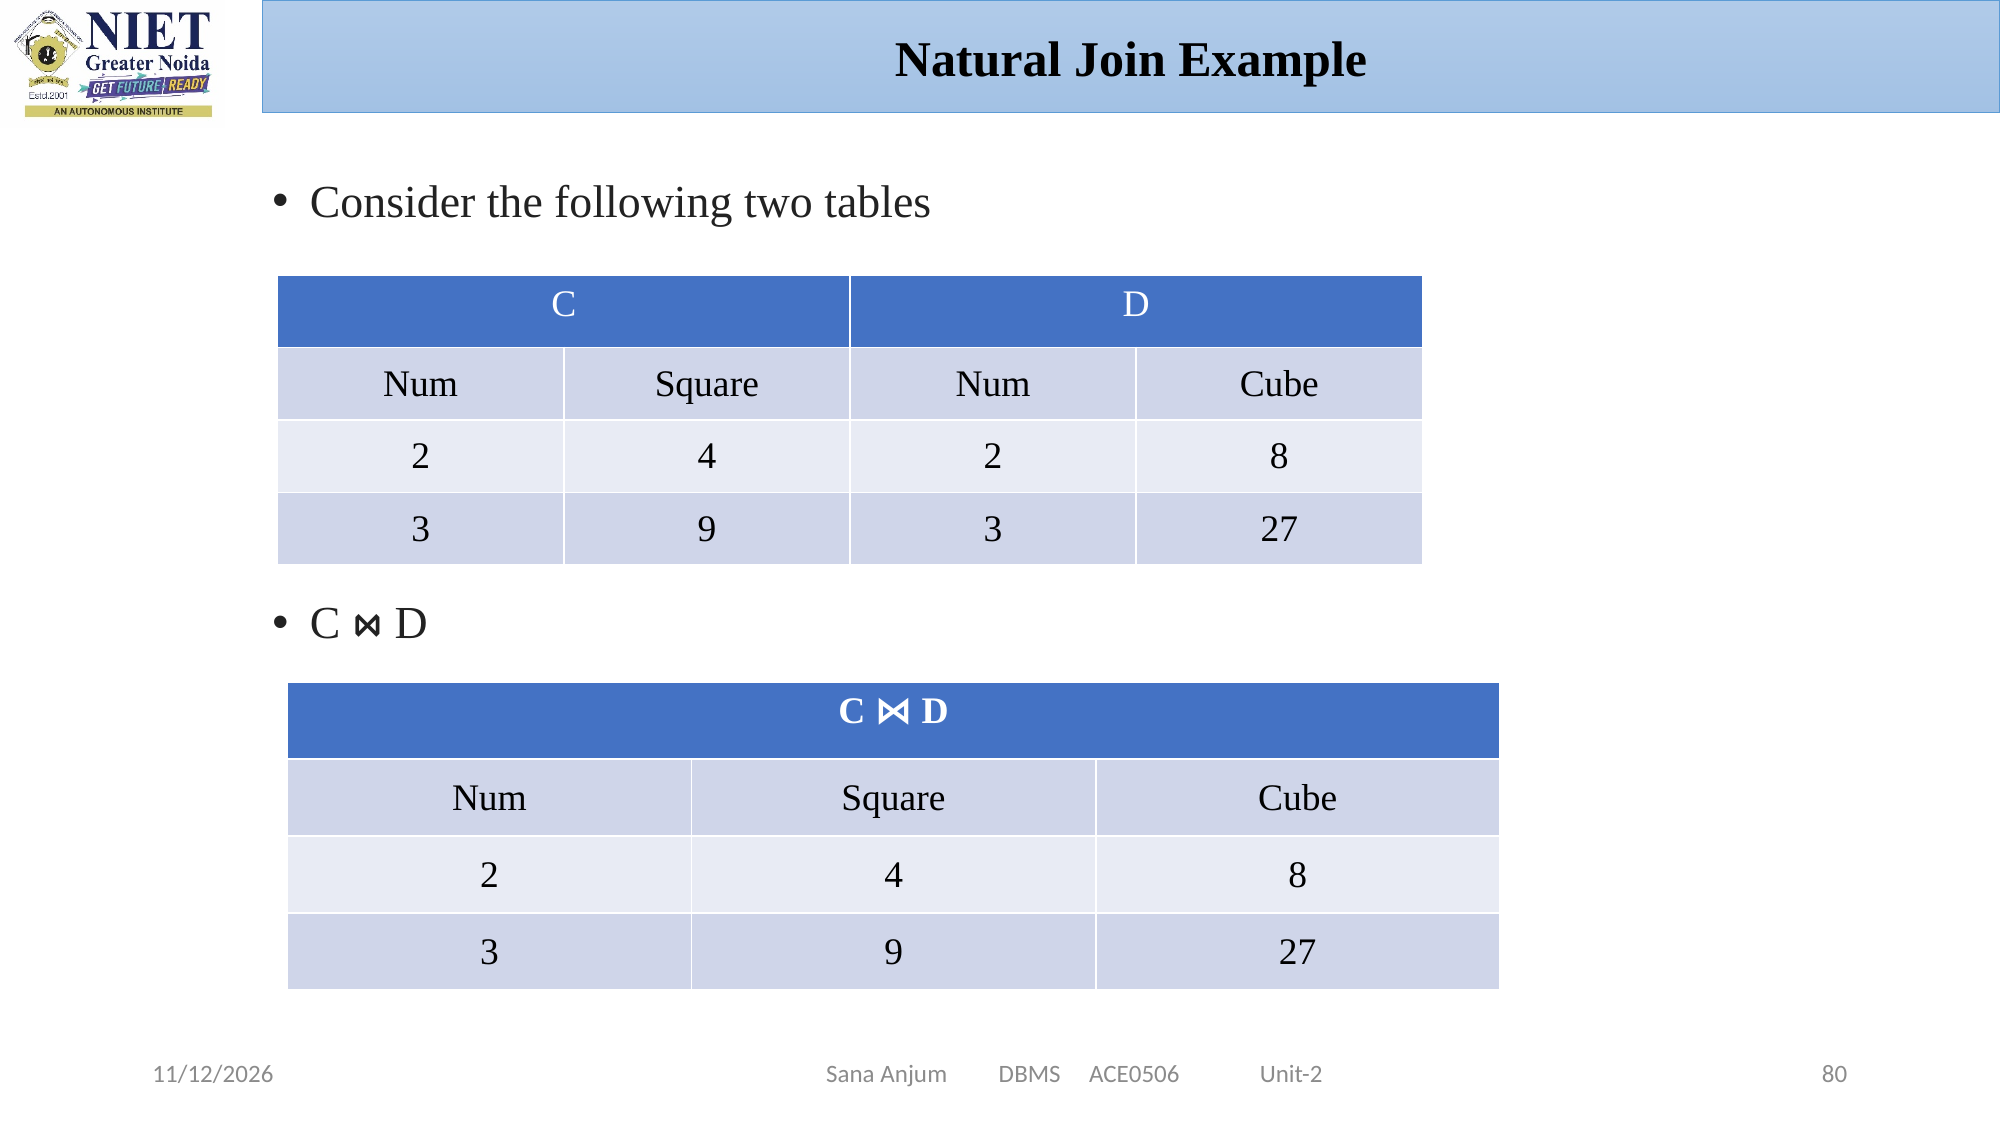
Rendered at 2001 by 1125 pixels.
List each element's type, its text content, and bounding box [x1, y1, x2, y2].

table_cell 27 [1137, 493, 1422, 564]
table_cell 8 [1097, 837, 1499, 912]
table_cell 3 [278, 493, 563, 564]
table_header D [851, 276, 1422, 347]
table_cell 2 [288, 837, 691, 912]
table_cell Num [278, 348, 563, 419]
table_cell Num [288, 760, 691, 835]
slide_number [137, 1042, 588, 1103]
table_cell 4 [692, 837, 1095, 912]
list Consider the following two tables C ⋈ D [257, 170, 1905, 998]
table_cell Square [692, 760, 1095, 835]
table_header C ⋈ D [288, 683, 1499, 758]
table_cell 9 [565, 493, 849, 564]
table_header C [278, 276, 849, 347]
slide_number 80 [1412, 1042, 1863, 1103]
table_cell 3 [288, 914, 691, 989]
table_cell 8 [1137, 421, 1422, 492]
table_cell Cube [1097, 760, 1499, 835]
table_cell 27 [1097, 914, 1499, 989]
table_cell Square [565, 348, 849, 419]
footer Sana Anjum DBMS ACE0506 Unit-2 [662, 1042, 1412, 1103]
table_cell 4 [565, 421, 849, 492]
table_cell Cube [1137, 348, 1422, 419]
text_box Natural Join Example [262, 0, 2000, 113]
table_cell 2 [278, 421, 563, 492]
picture [0, 0, 225, 128]
table_cell 3 [851, 493, 1135, 564]
table_cell 2 [851, 421, 1135, 492]
table_cell 9 [692, 914, 1095, 989]
table_cell Num [851, 348, 1135, 419]
